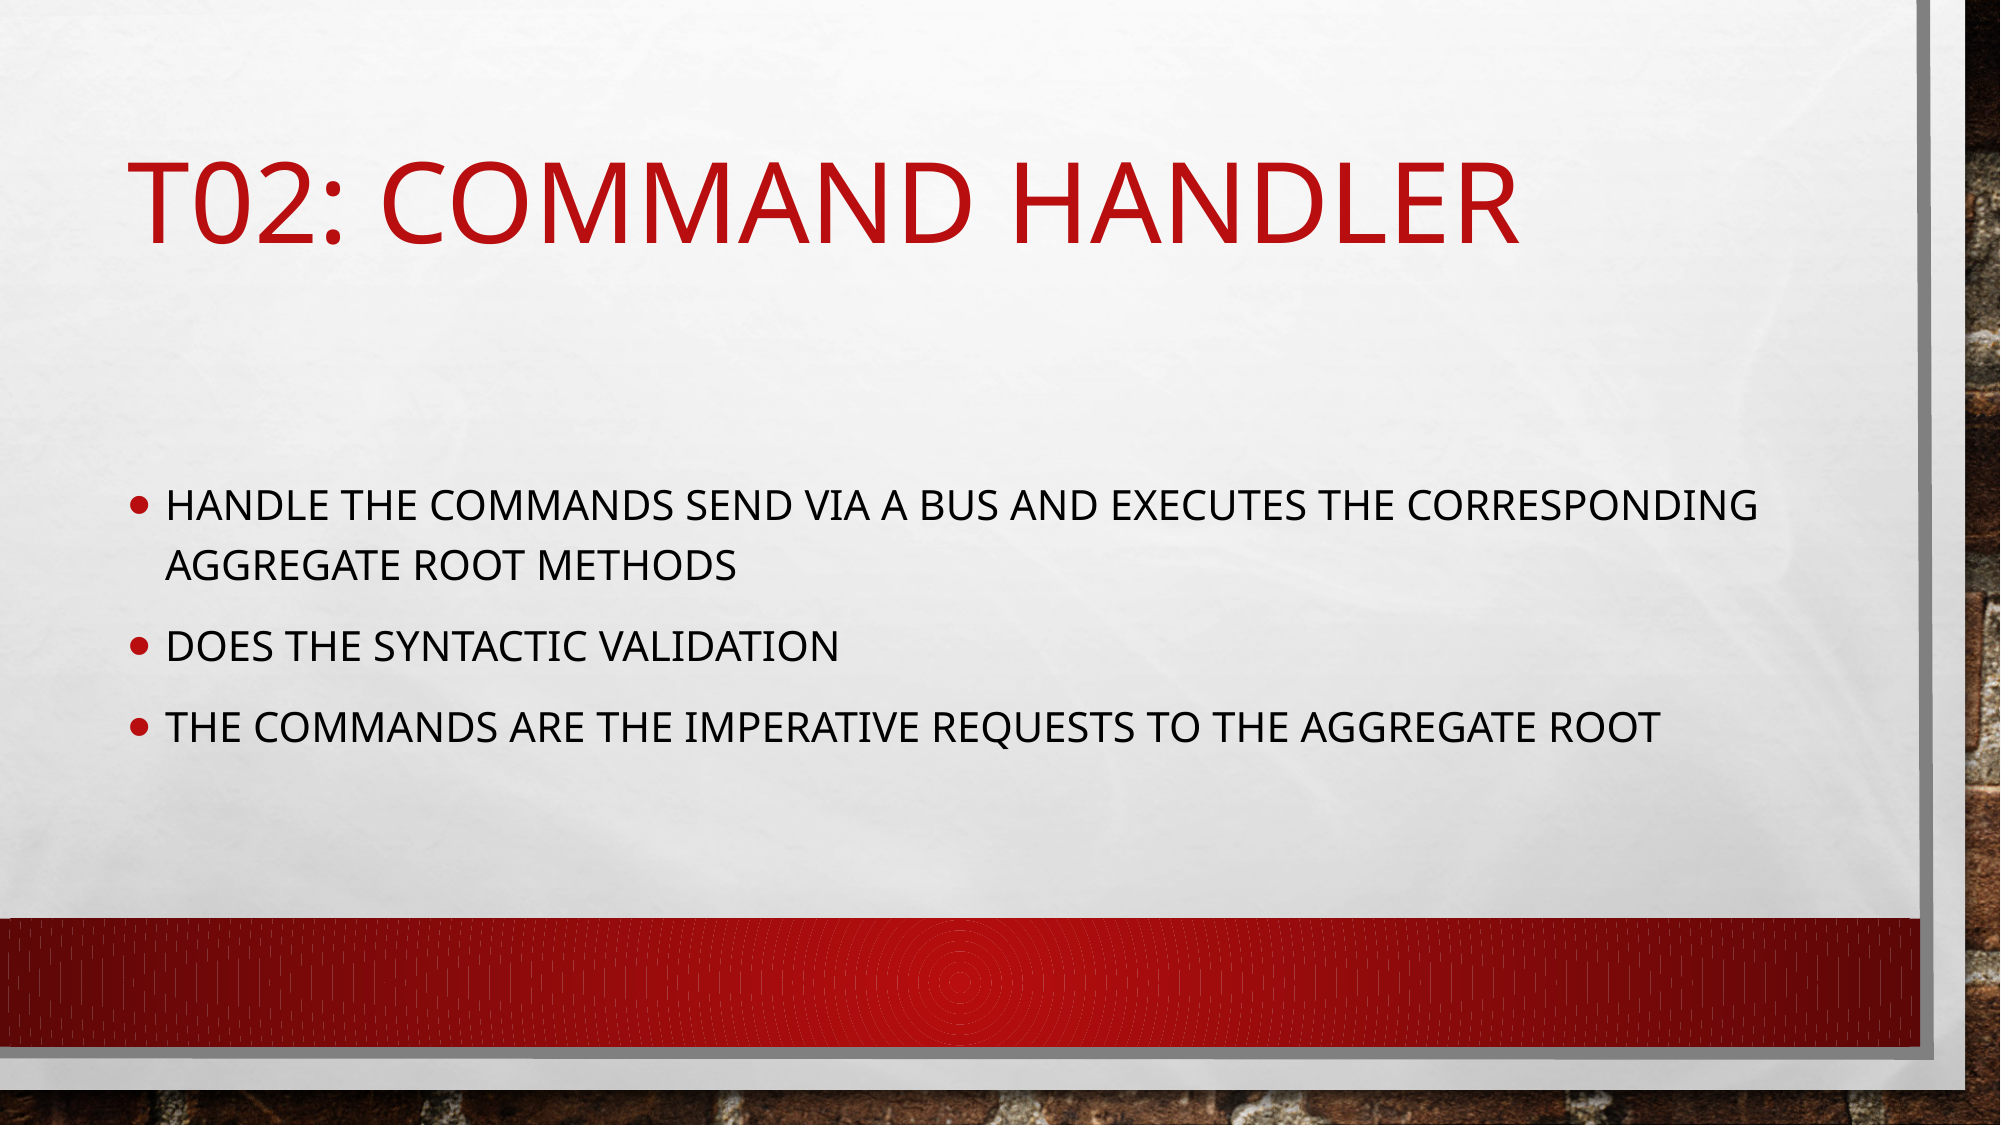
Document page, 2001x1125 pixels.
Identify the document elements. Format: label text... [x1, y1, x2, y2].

list Handle the commands send via a bus and executes the corresponding aggregate root methods Does the syntactic validation The commands are the imperative requests to the aggregate root [112, 338, 1818, 882]
title T02: command handler [112, 112, 1818, 302]
picture [0, 0, 2000, 1125]
